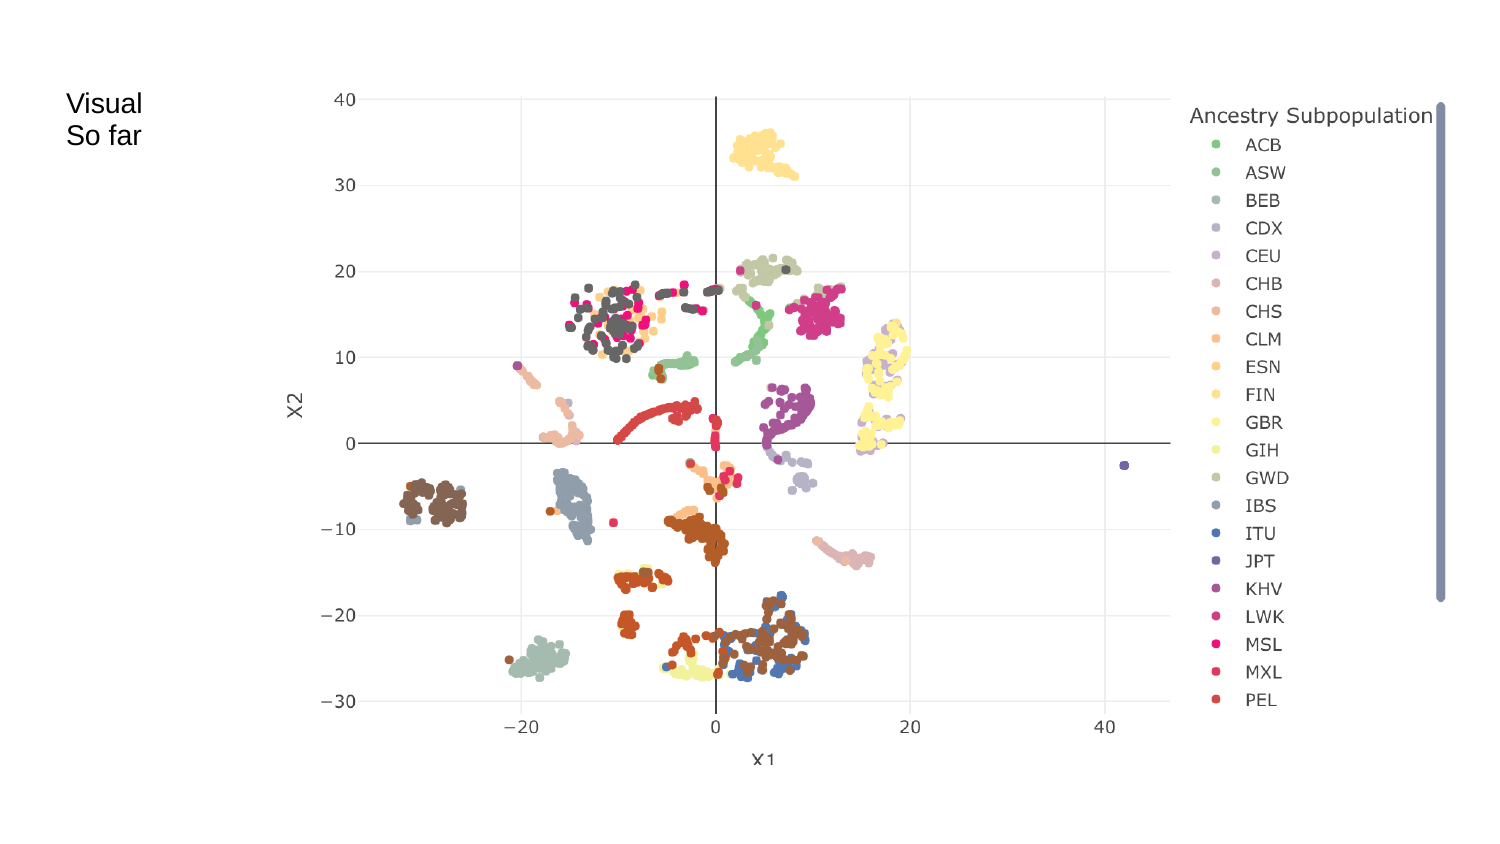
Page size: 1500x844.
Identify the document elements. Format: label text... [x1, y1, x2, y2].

title Visual So far [51, 72, 1449, 167]
picture [277, 86, 1450, 765]
